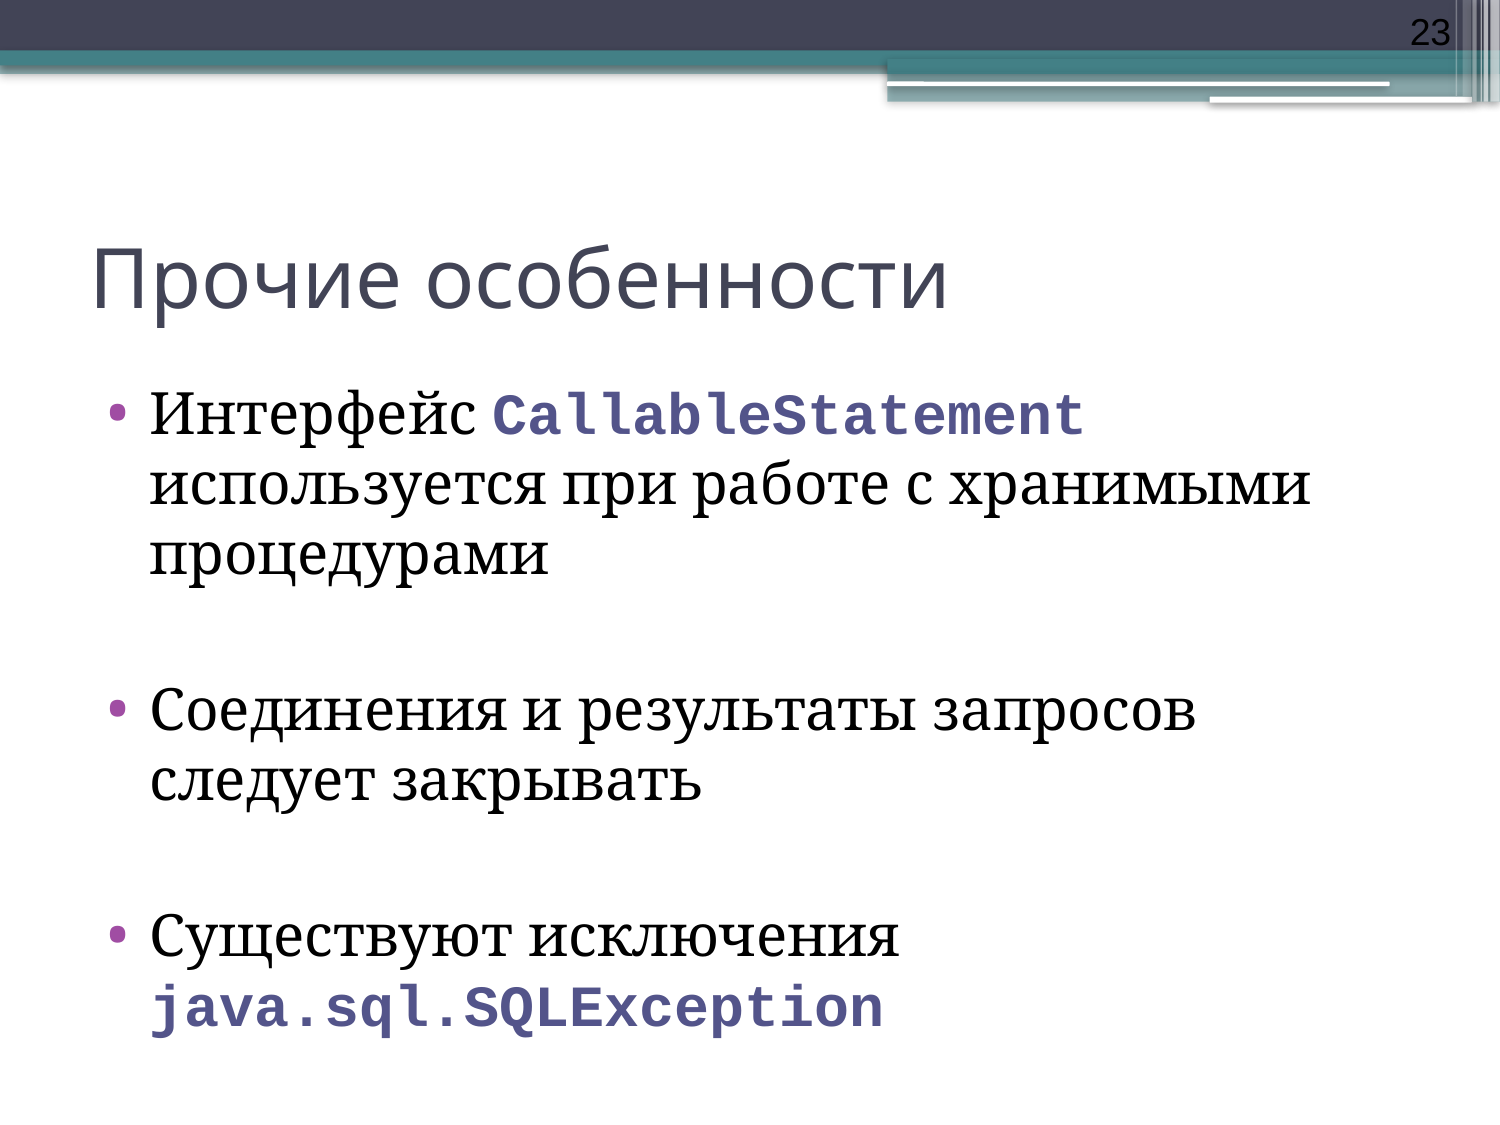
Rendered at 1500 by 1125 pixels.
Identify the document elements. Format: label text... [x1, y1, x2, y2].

list Интерфейс CallableStatement используется при работе с хранимыми процедурами Соединения и результаты запросов следует закрывать Существуют исключения java.sql.SQLException [75, 368, 1425, 1079]
title Прочие особенности [75, 187, 1425, 363]
slide_number 23 [1341, 0, 1466, 61]
